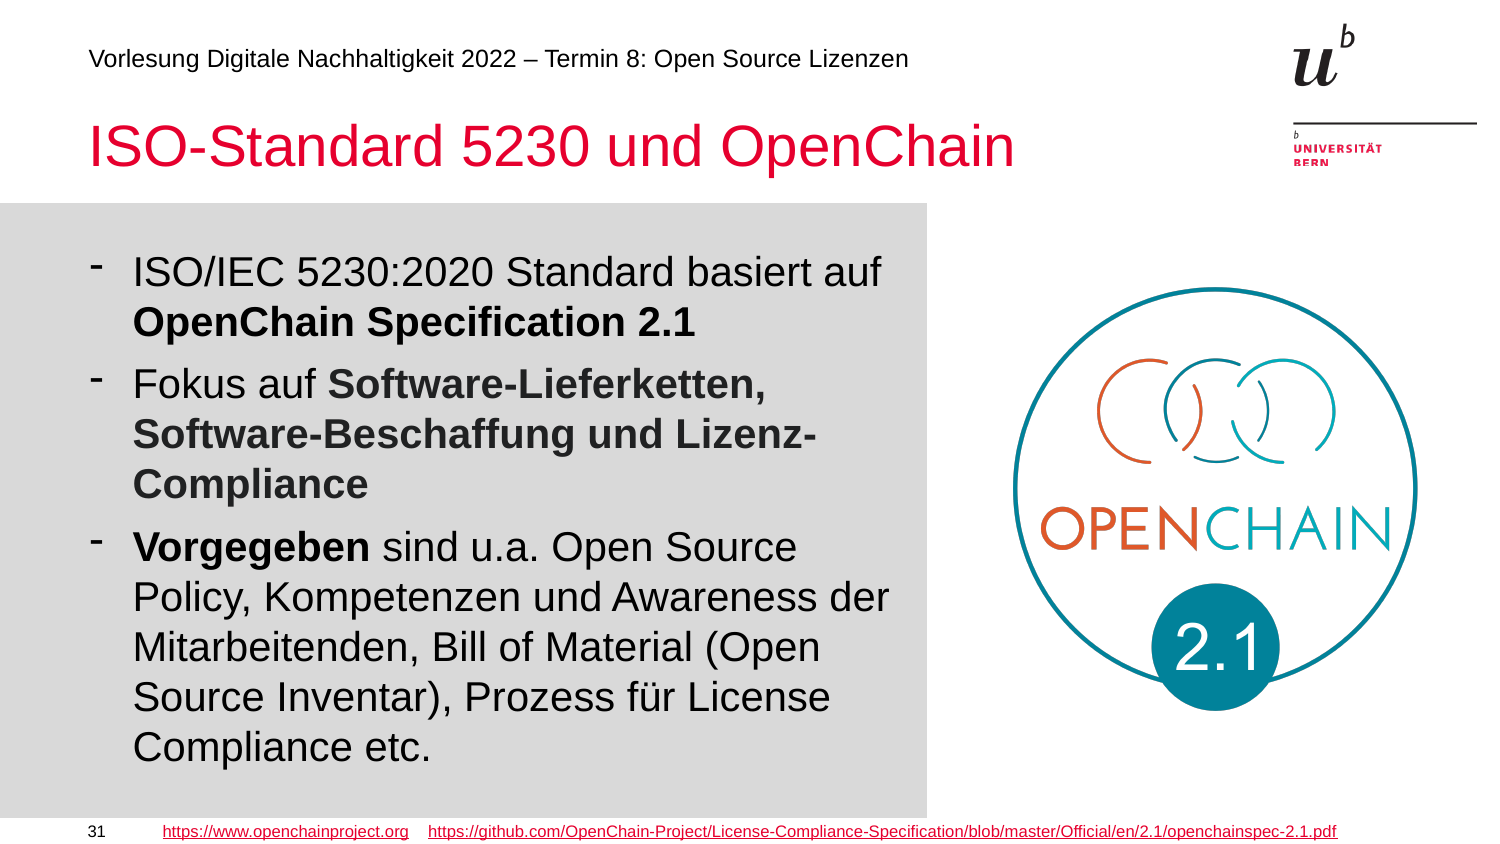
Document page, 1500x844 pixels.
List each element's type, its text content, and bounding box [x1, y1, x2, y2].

title ISO-Standard 5230 und OpenChain [88, 111, 1241, 179]
text_box https://www.openchainproject.org https://github.com/OpenChain-Project/License-Compliance-Specification/blob/master/Official/en/2.1/openchainspec-2.1.pdf [147, 813, 1436, 844]
picture [938, 209, 1493, 763]
list ISO/IEC 5230:2020 Standard basiert auf OpenChain Specification 2.1 Fokus auf Software-Lieferketten, Software-Beschaffung und Lizenz-Compliance Vorgegeben sind u.a. Open Source Policy, Kompetenzen und Awareness der Mitarbeitenden, Bill of Material (Open Source Inventar), Prozess für License Compliance etc. [88, 244, 904, 781]
